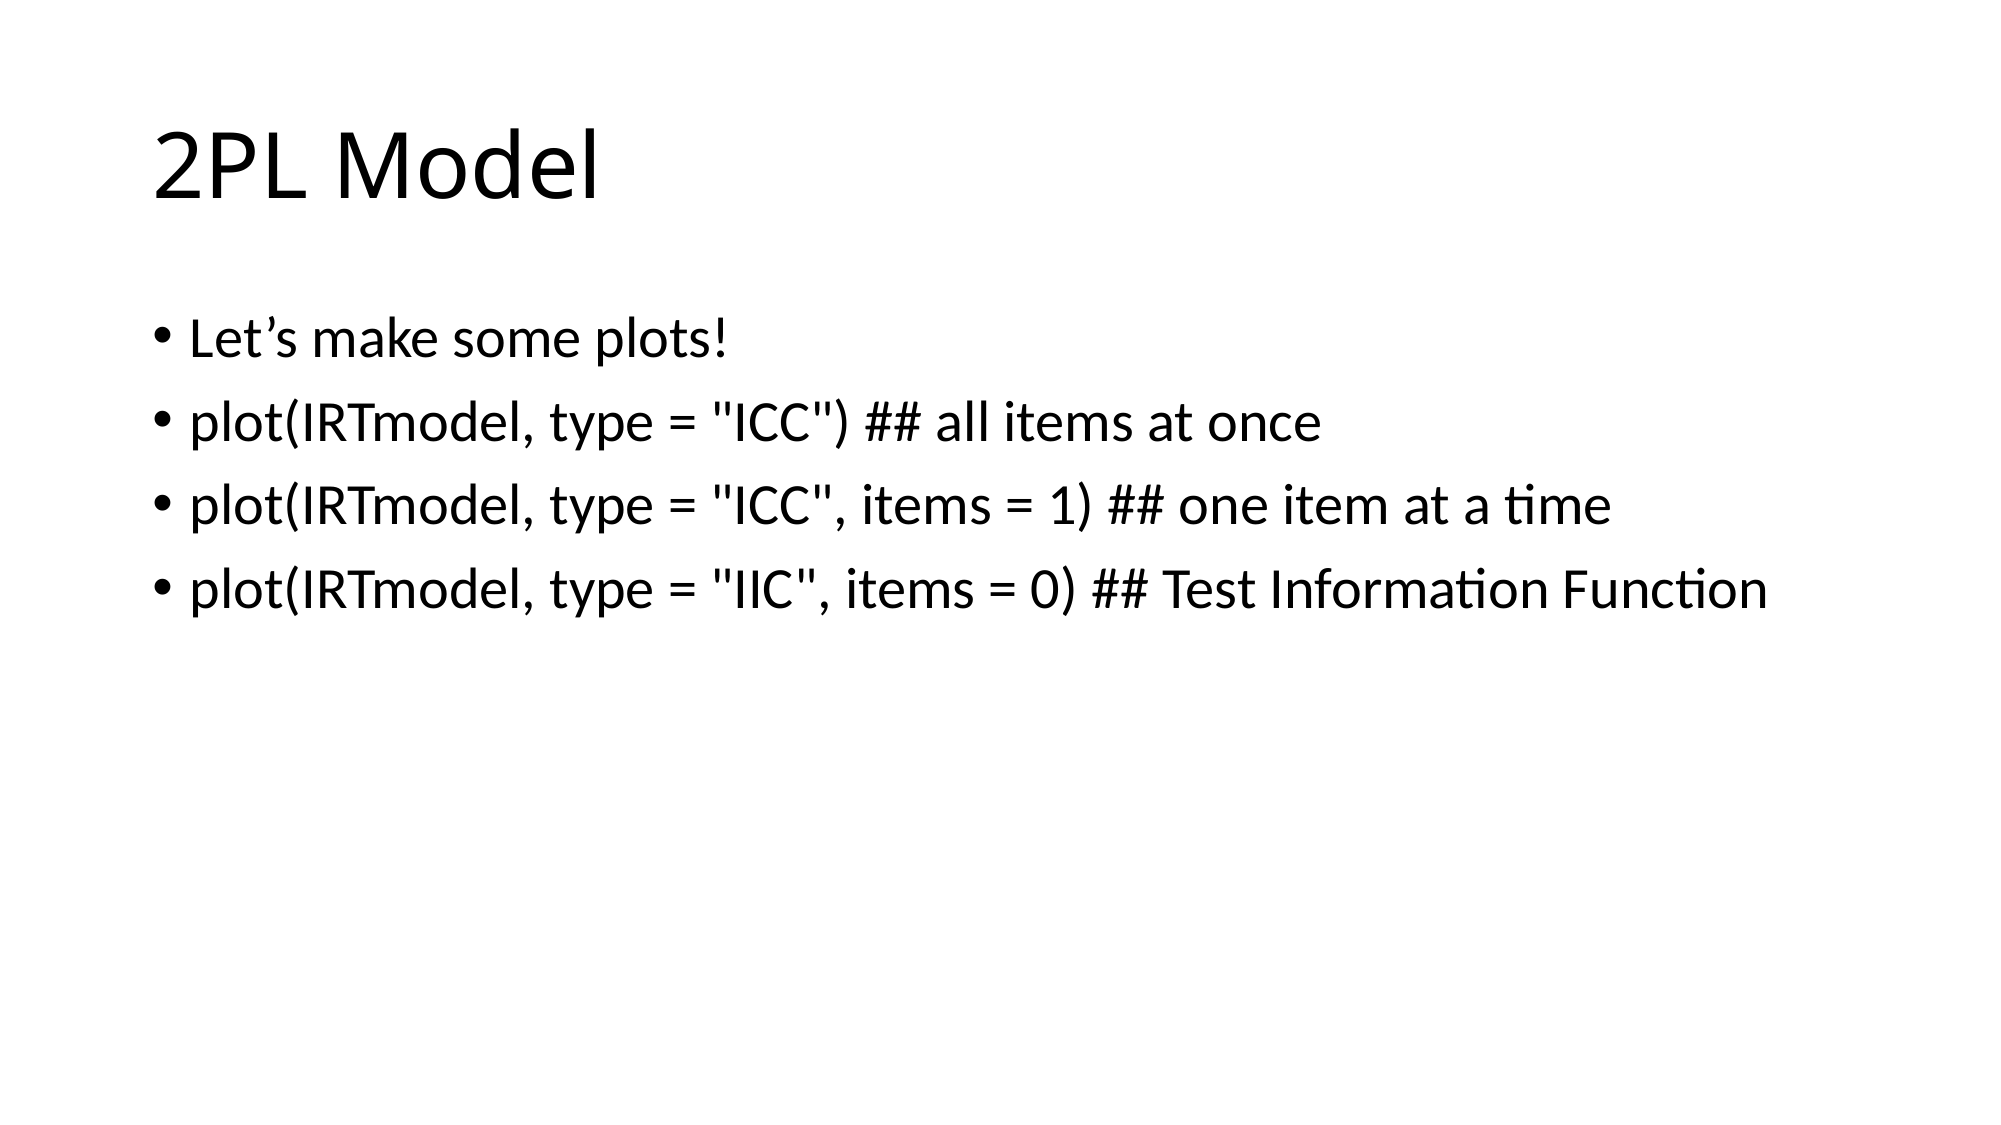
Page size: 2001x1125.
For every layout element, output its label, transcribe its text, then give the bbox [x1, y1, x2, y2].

list Let’s make some plots! plot(IRTmodel, type = "ICC") ## all items at once plot(IRTmodel, type = "ICC", items = 1) ## one item at a time plot(IRTmodel, type = "IIC", items = 0) ## Test Information Function [137, 299, 1863, 1014]
title 2PL Model [137, 59, 1863, 278]
